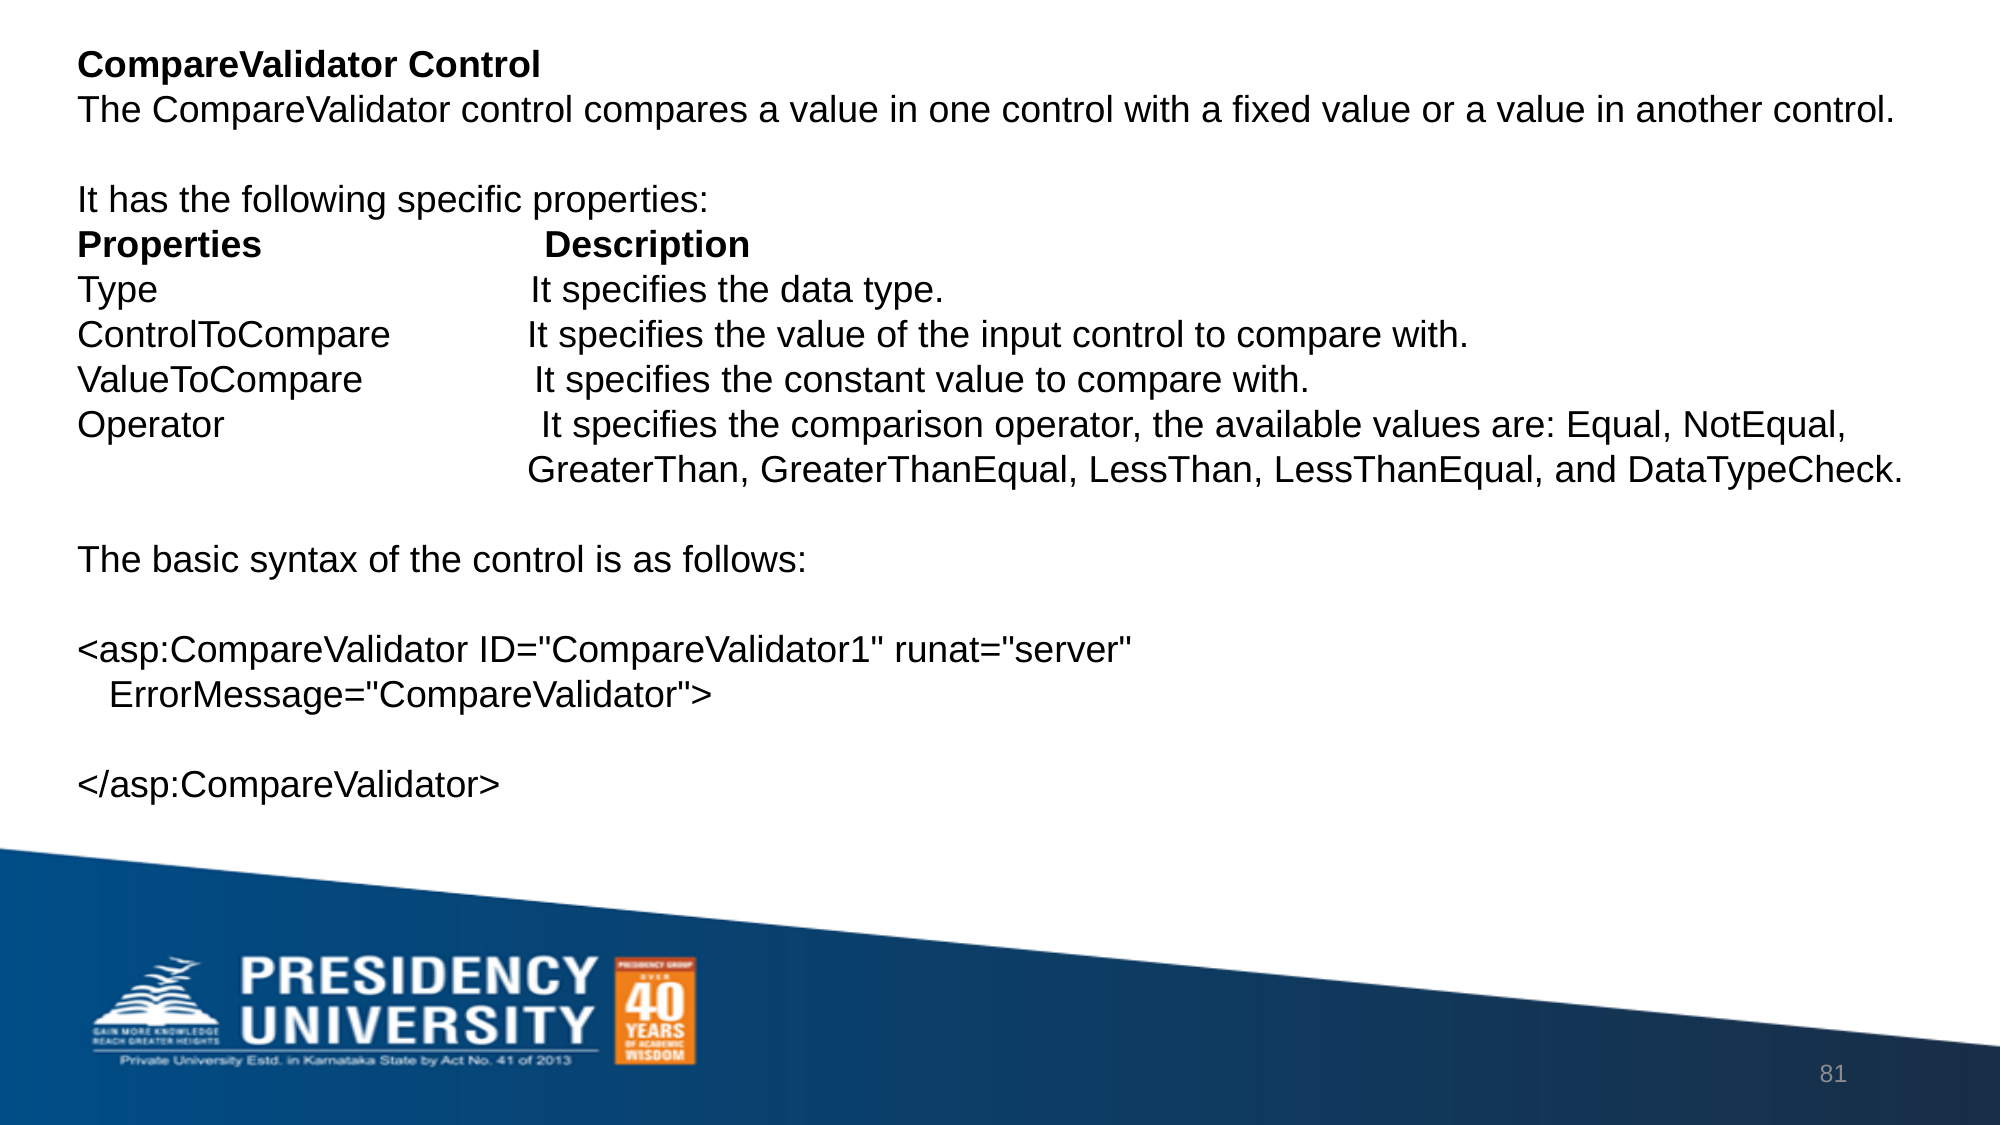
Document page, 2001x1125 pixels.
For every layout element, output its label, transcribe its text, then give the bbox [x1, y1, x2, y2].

slide_number 81 [1412, 1042, 1863, 1103]
picture [0, 845, 2000, 1125]
text_box CompareValidator Control The CompareValidator control compares a value in one control with a fixed value or a value in another control. It has the following specific properties: Properties Description Type It specifies the data type. ControlToCompare It specifies the value of the input control to compare with. ValueToCompare It specifies the constant value to compare with. Operator It specifies the comparison operator, the available values are: Equal, NotEqual, GreaterThan, GreaterThanEqual, LessThan, LessThanEqual, and DataTypeCheck. The basic syntax of the control is as follows: <asp:CompareValidator ID="CompareValidator1" runat="server" ErrorMessage="CompareValidator"> </asp:CompareValidator> [62, 32, 2000, 813]
